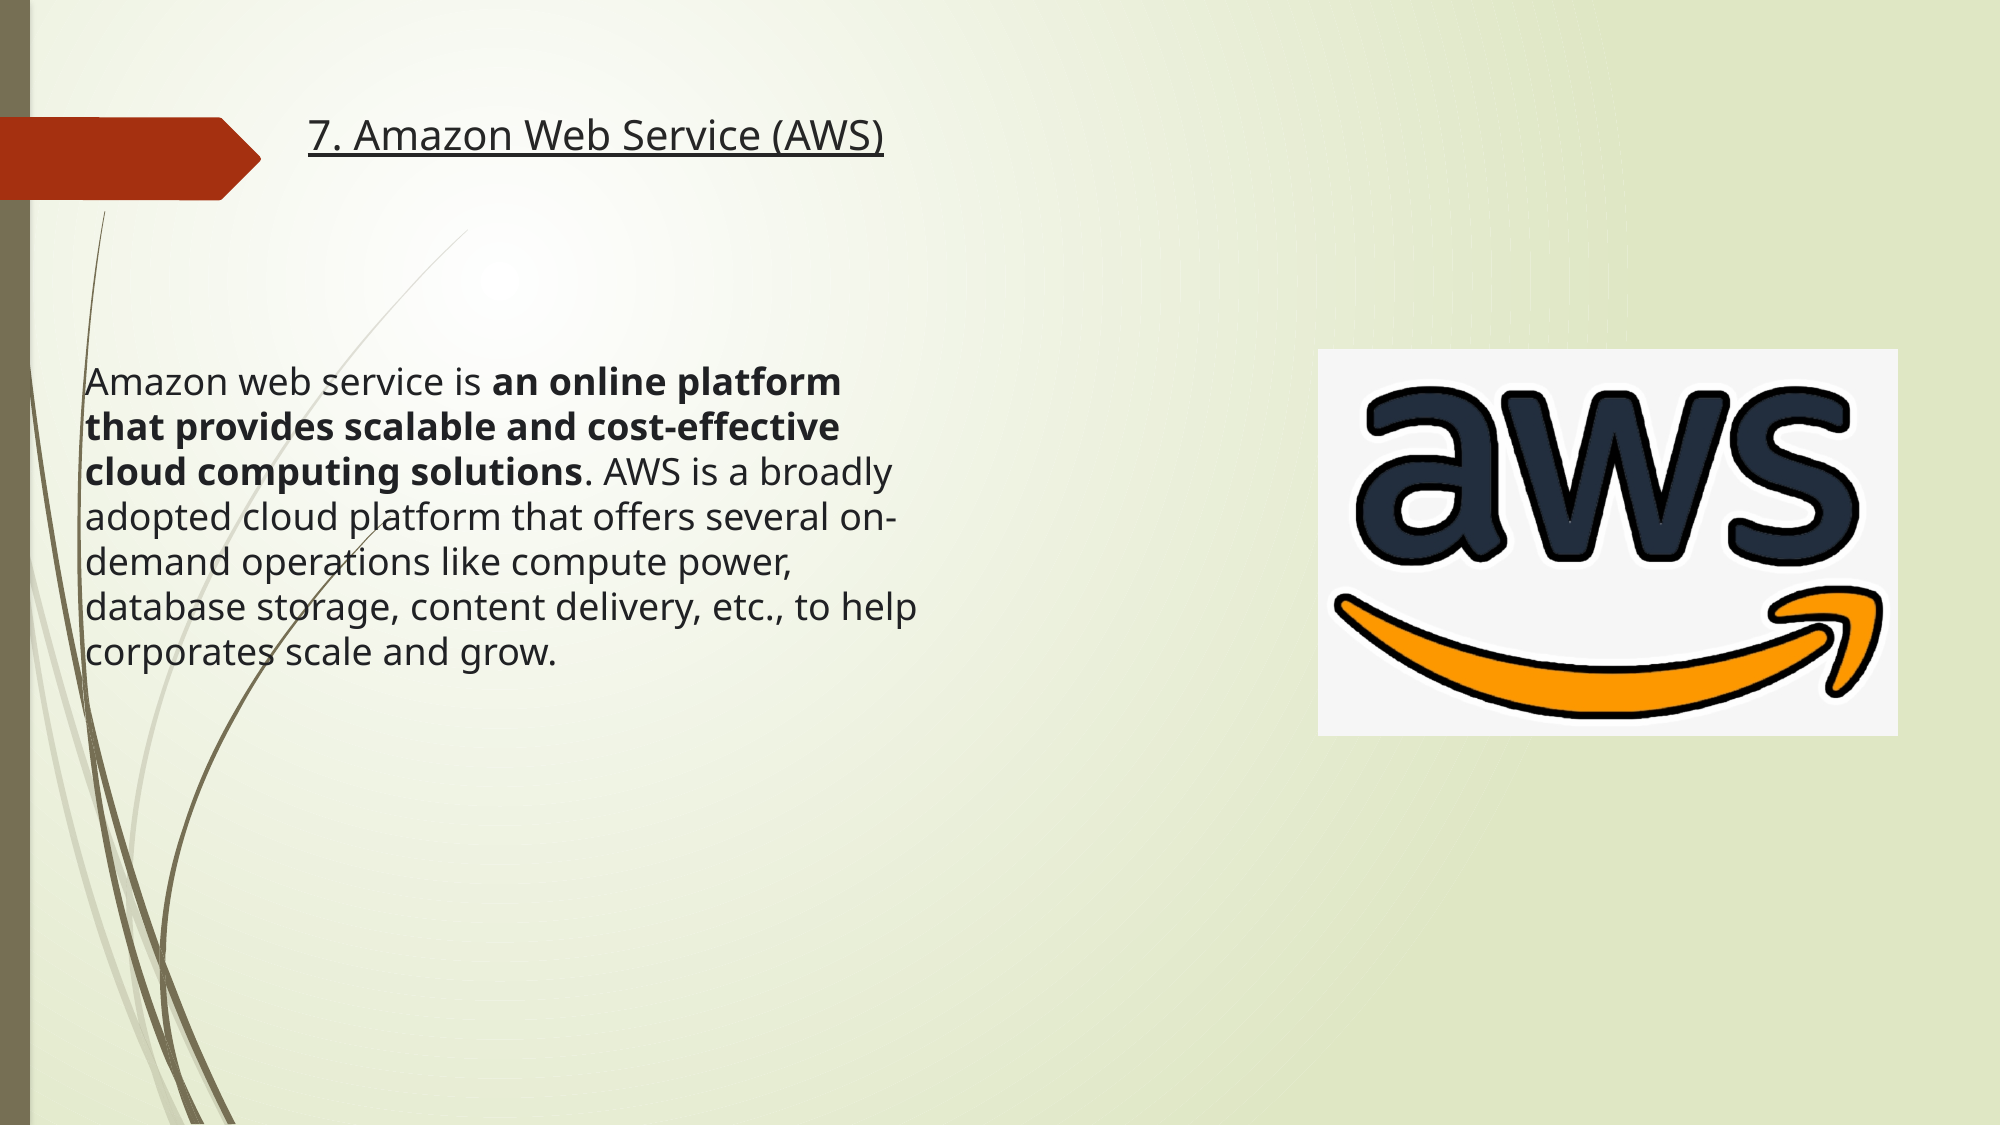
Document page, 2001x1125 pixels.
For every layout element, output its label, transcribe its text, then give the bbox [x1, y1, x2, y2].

list Amazon web service is an online platform that provides scalable and cost-effective cloud computing solutions. AWS is a broadly adopted cloud platform that offers several on-demand operations like compute power, database storage, content delivery, etc., to help corporates scale and grow. [69, 350, 943, 970]
title 7. Amazon Web Service (AWS) [292, 100, 1026, 263]
picture [1318, 349, 1898, 737]
